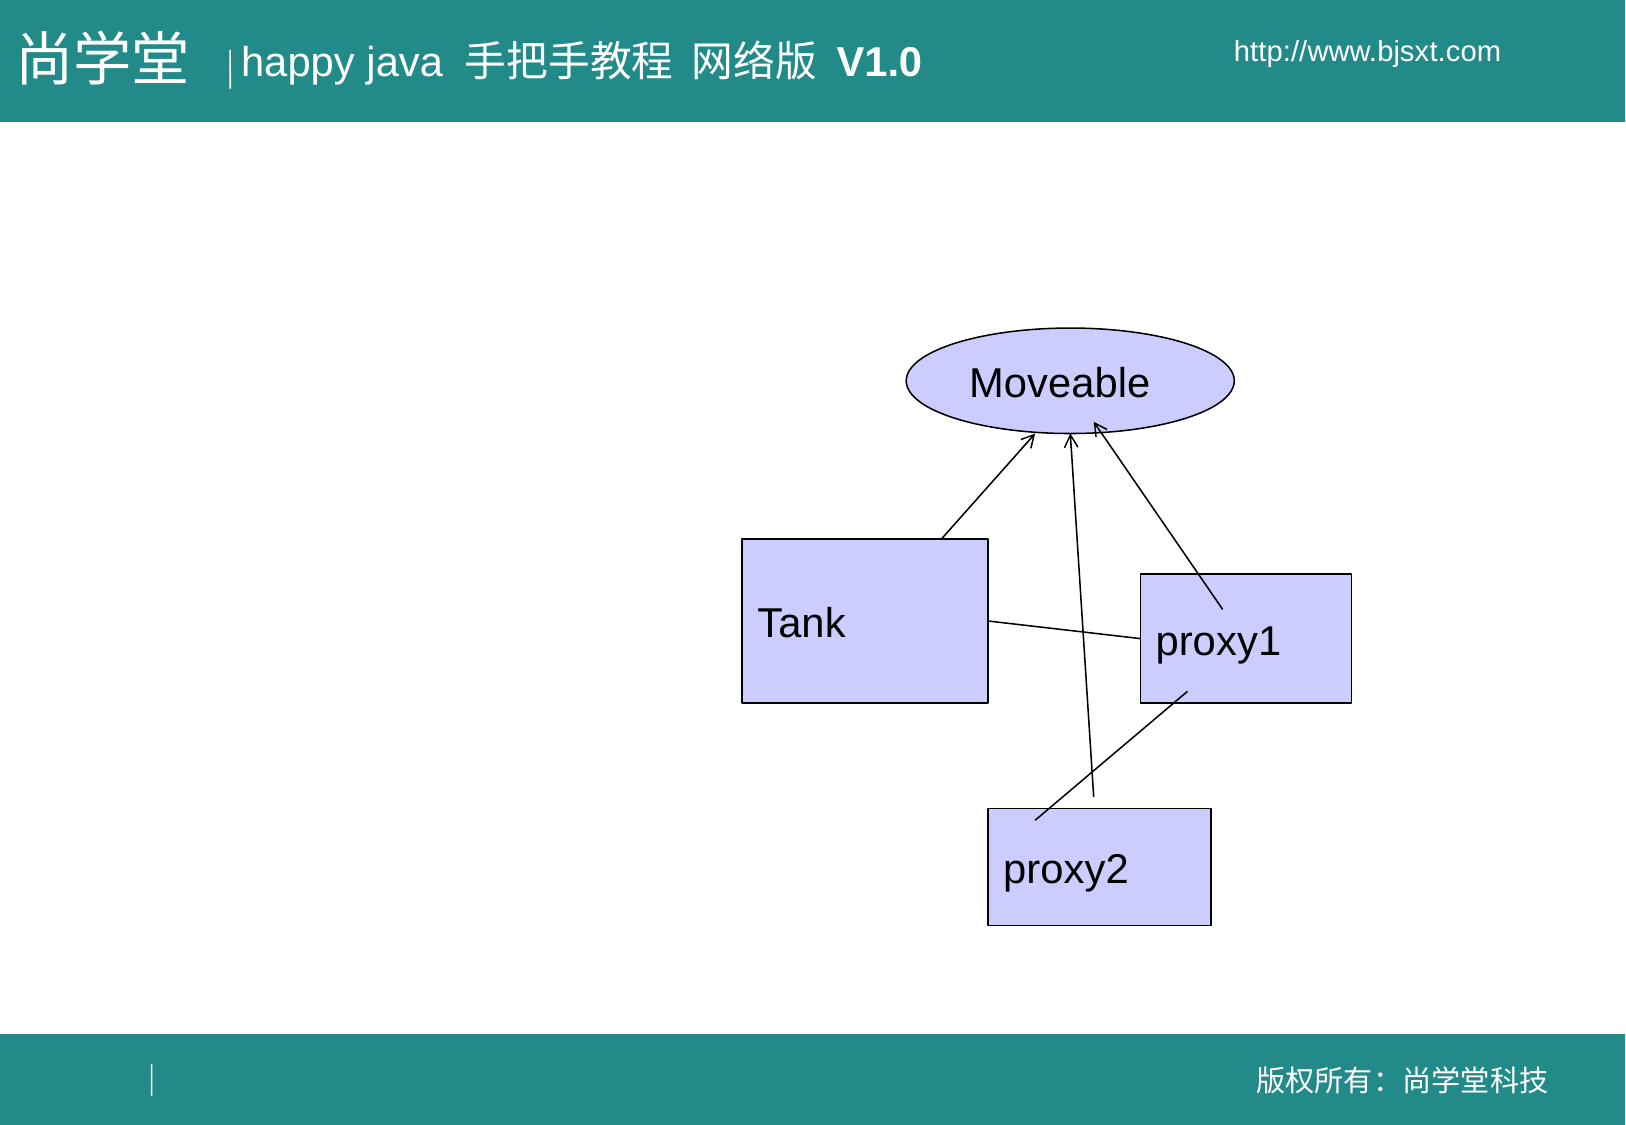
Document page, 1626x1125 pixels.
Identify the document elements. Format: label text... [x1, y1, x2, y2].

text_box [900, 603, 1264, 628]
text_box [1064, 450, 1253, 581]
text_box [1034, 691, 1188, 821]
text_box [935, 439, 1042, 534]
text_box proxy1 [1140, 574, 1352, 704]
text_box proxy2 [988, 808, 1211, 926]
text_box Tank [742, 538, 989, 703]
text_box Moveable [906, 328, 1235, 434]
